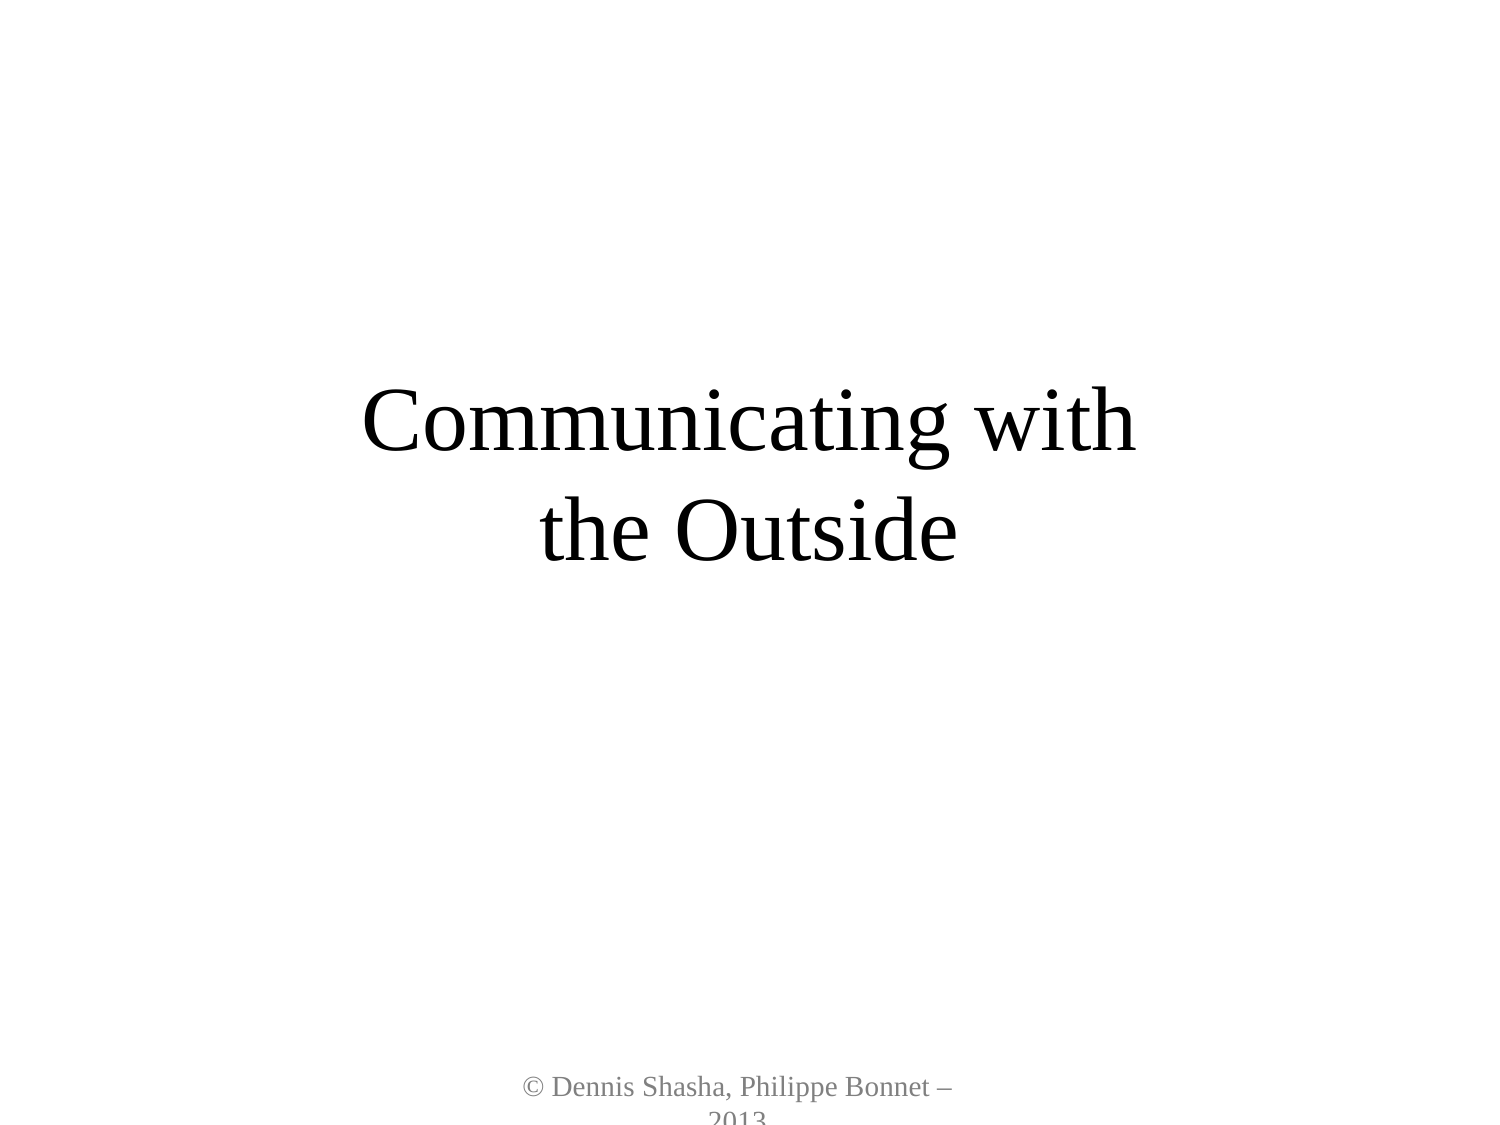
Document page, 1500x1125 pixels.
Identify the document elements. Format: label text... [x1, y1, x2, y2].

title Communicating with the Outside [112, 351, 1388, 587]
